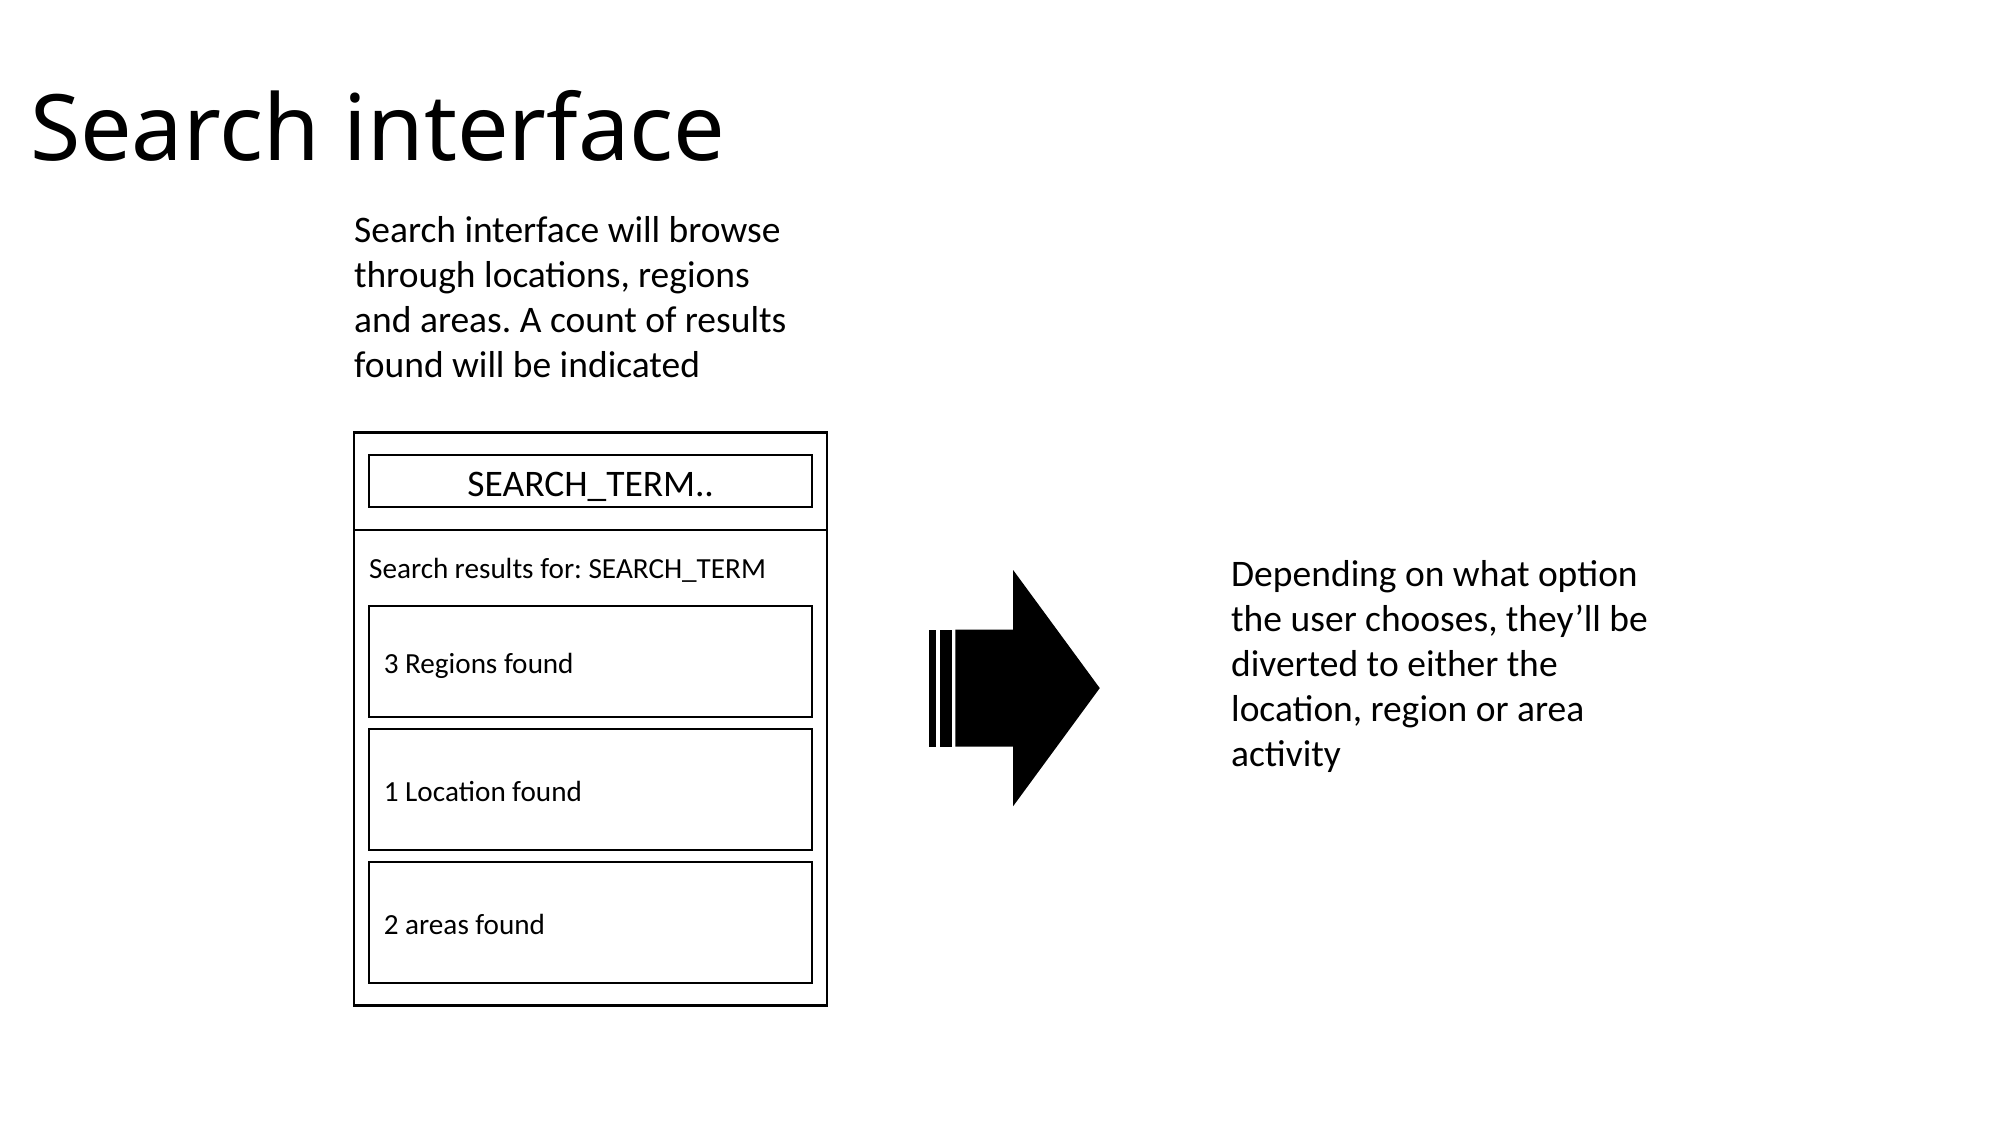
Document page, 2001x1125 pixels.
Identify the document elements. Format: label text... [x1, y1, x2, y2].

text_box SEARCH_TERM.. [368, 454, 813, 508]
text_box Depending on what option the user chooses, they’ll be diverted to either the location, region or area activity [1216, 541, 1690, 782]
text_box Search interface will browse through locations, regions and areas. A count of results found will be indicated [339, 197, 813, 393]
text_box 3 Regions found [368, 605, 813, 718]
text_box 2 areas found [368, 861, 813, 984]
text_box [353, 531, 828, 1007]
text_box 1 Location found [368, 728, 813, 851]
title Search interface [15, 22, 1741, 240]
text_box [940, 630, 952, 747]
text_box Search results for: SEARCH_TERM [354, 541, 828, 592]
text_box [955, 570, 1100, 807]
text_box [929, 630, 936, 747]
text_box [353, 431, 828, 531]
